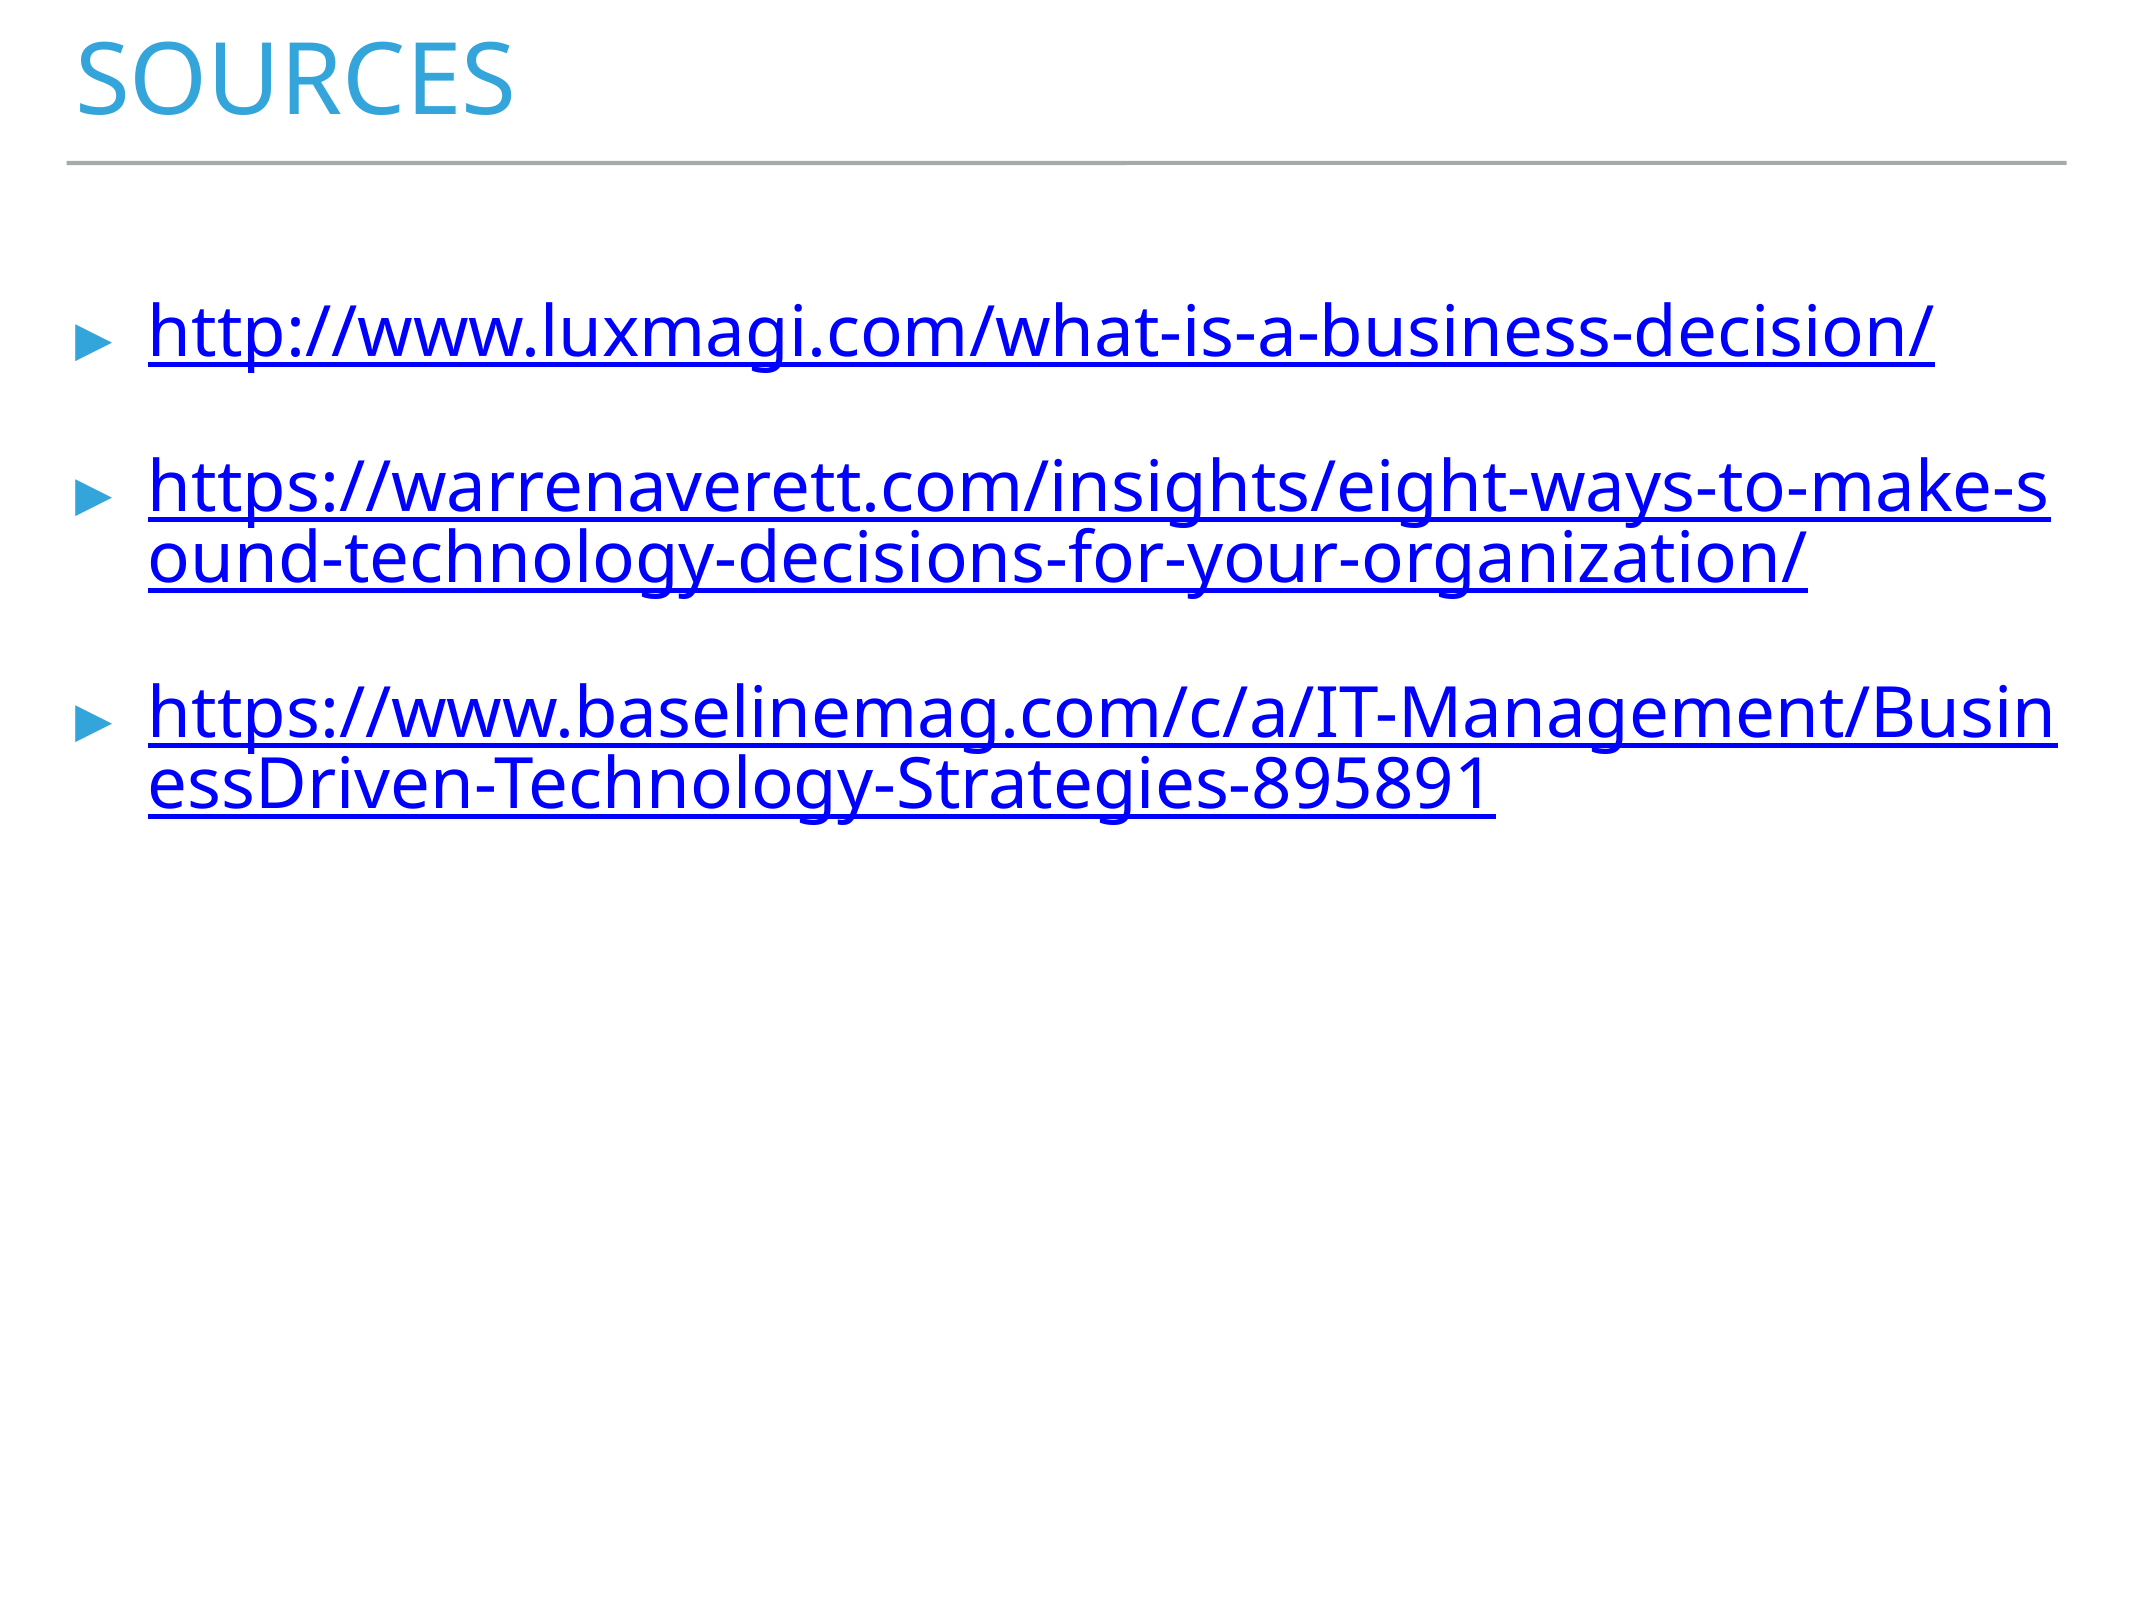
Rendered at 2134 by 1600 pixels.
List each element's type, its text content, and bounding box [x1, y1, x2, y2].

list http://www.luxmagi.com/what-is-a-business-decision/ https://warrenaverett.com/insights/eight-ways-to-make-sound-technology-decisions-for-your-organization/ https://www.baselinemag.com/c/a/IT-Management/BusinessDriven-Technology-Strategies-895891 [66, 277, 2068, 1475]
title Sources [66, 29, 2068, 150]
